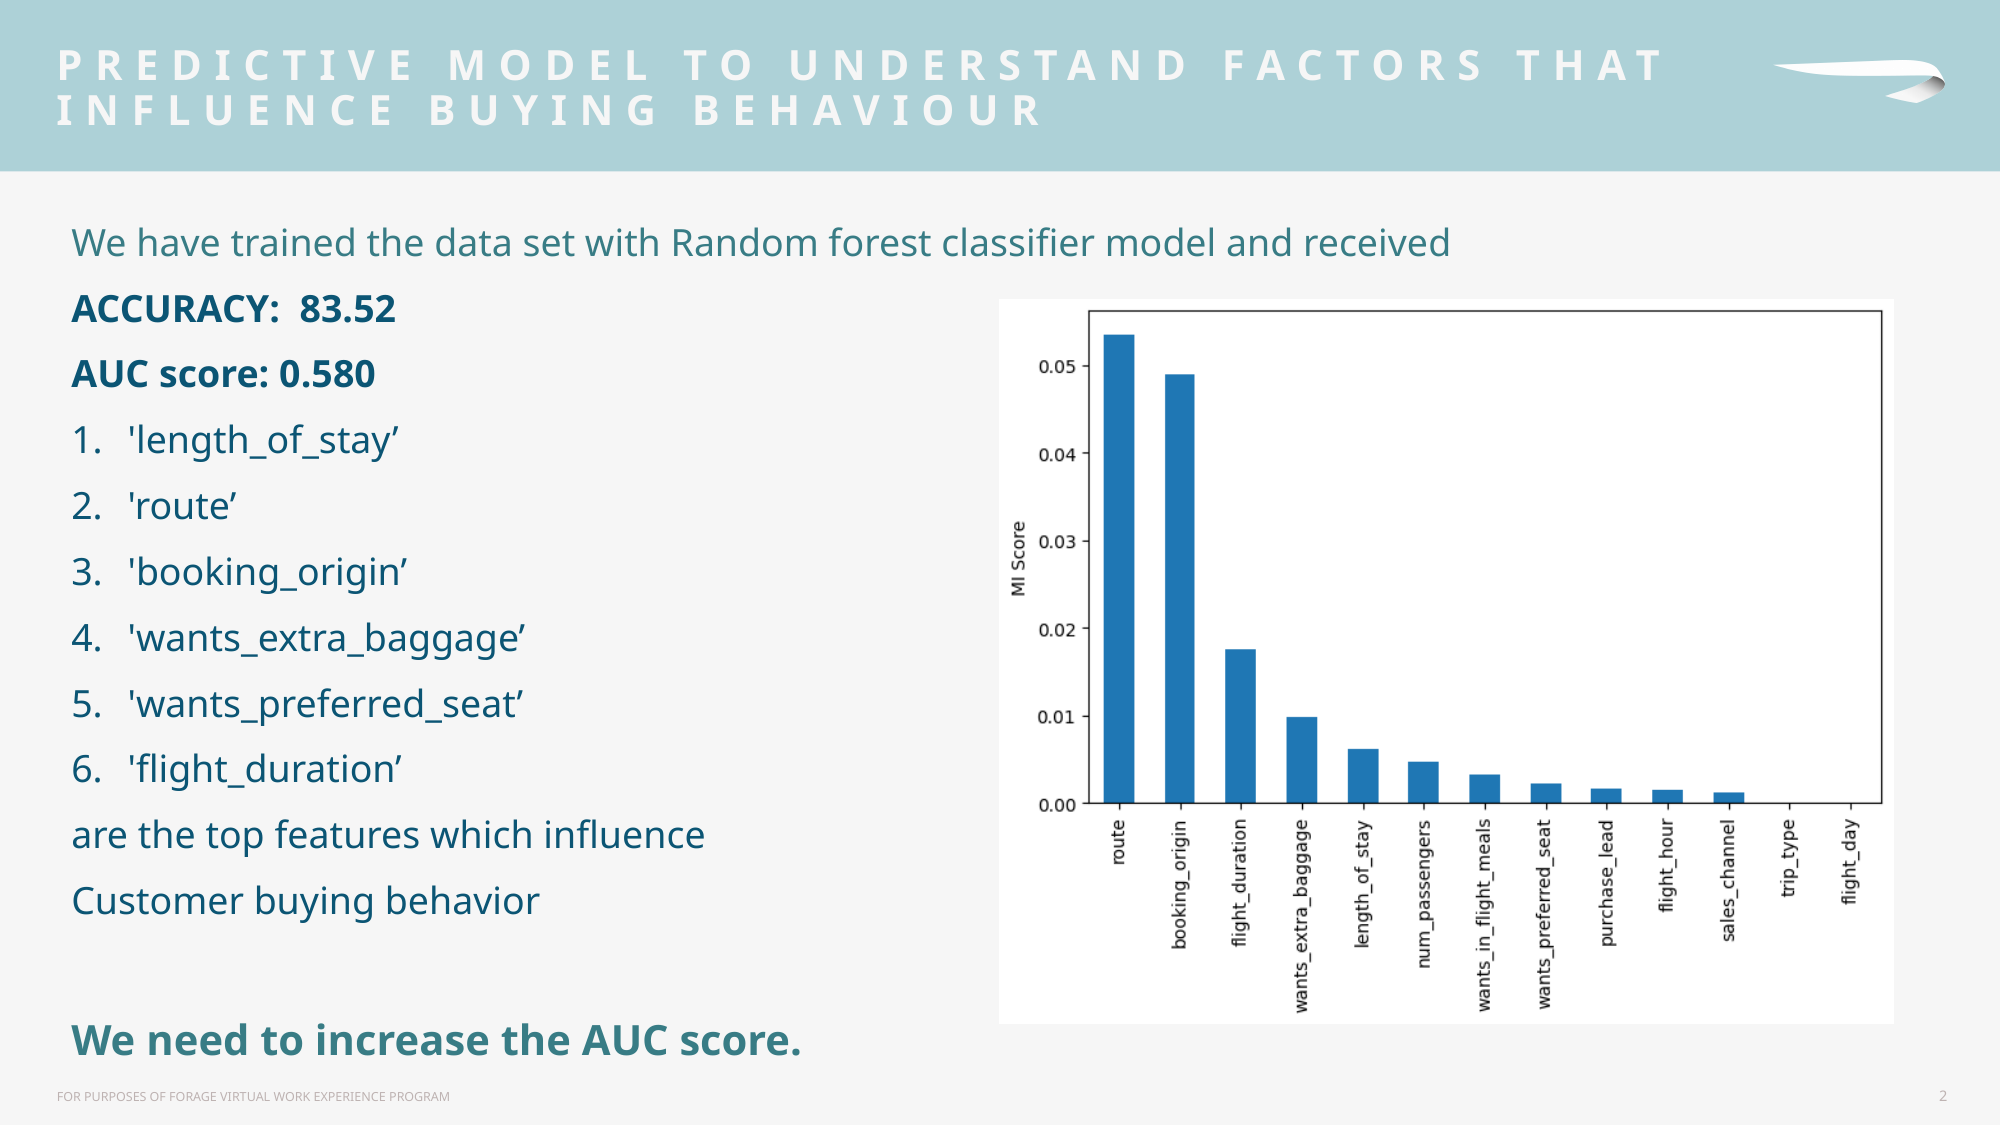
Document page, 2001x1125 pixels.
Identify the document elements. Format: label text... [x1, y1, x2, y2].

title predictive model to understand factors that influence buying behaviour [56, 53, 1794, 126]
list We have trained the data set with Random forest classifier model and received ACCURACY: 83.52 AUC score: 0.580 'length_of_stay’ 'route’ 'booking_origin’ 'wants_extra_baggage’ 'wants_preferred_seat’ 'flight_duration’ are the top features which influence Customer buying behavior We need to increase the AUC score. [56, 211, 1820, 938]
picture [999, 299, 1894, 1024]
picture [1794, 60, 1945, 103]
